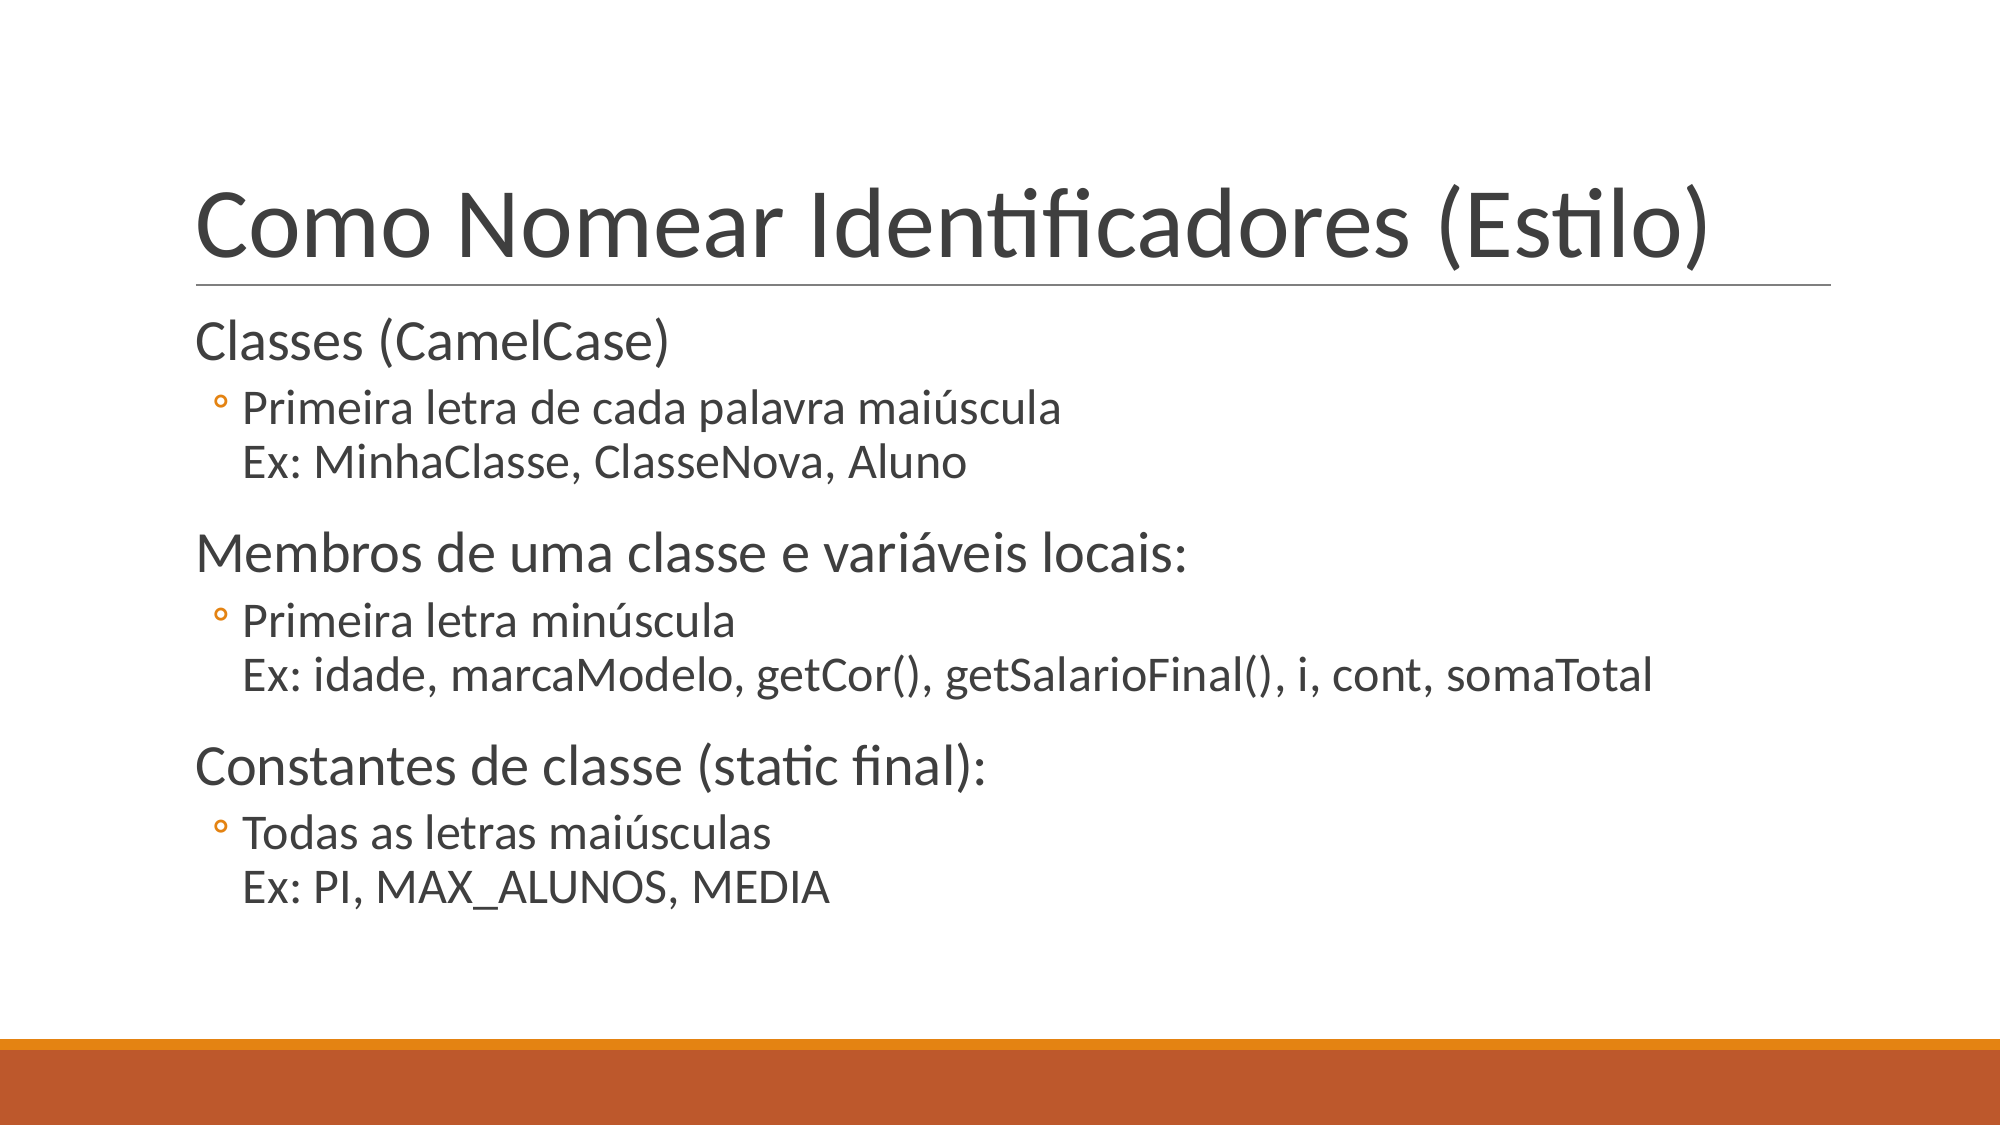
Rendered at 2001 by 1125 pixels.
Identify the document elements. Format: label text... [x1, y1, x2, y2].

title Como Nomear Identificadores (Estilo) [180, 47, 1830, 285]
list Classes (CamelCase) Primeira letra de cada palavra maiúscula Ex: MinhaClasse, ClasseNova, Aluno Membros de uma classe e variáveis locais: Primeira letra minúscula Ex: idade, marcaModelo, getCor(), getSalarioFinal(), i, cont, somaTotal Constantes de classe (static final): Todas as letras maiúsculas Ex: PI, MAX_ALUNOS, MEDIA [180, 302, 1830, 963]
